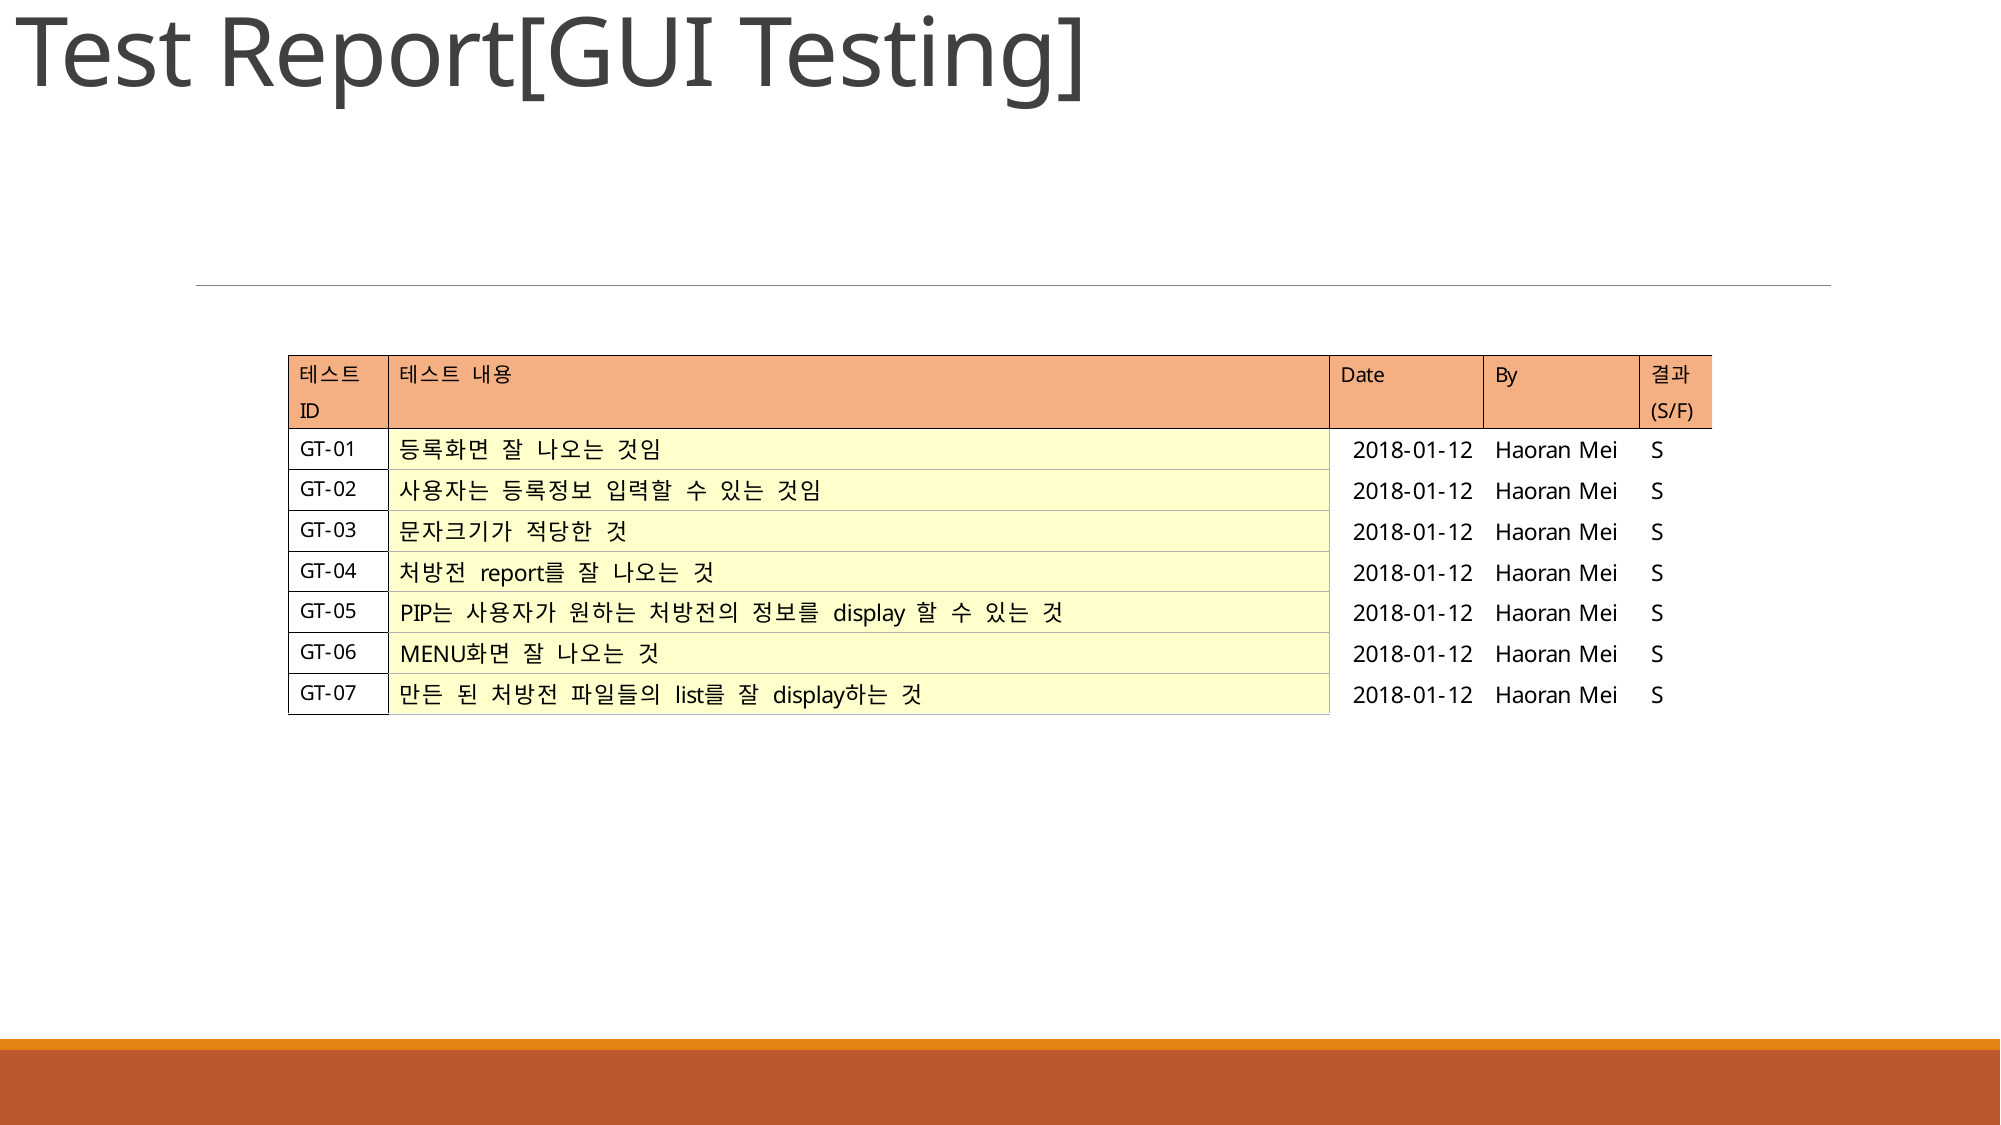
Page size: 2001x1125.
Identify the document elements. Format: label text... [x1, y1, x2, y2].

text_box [287, 354, 1713, 770]
title Test Report[GUI Testing] [0, 0, 1725, 114]
